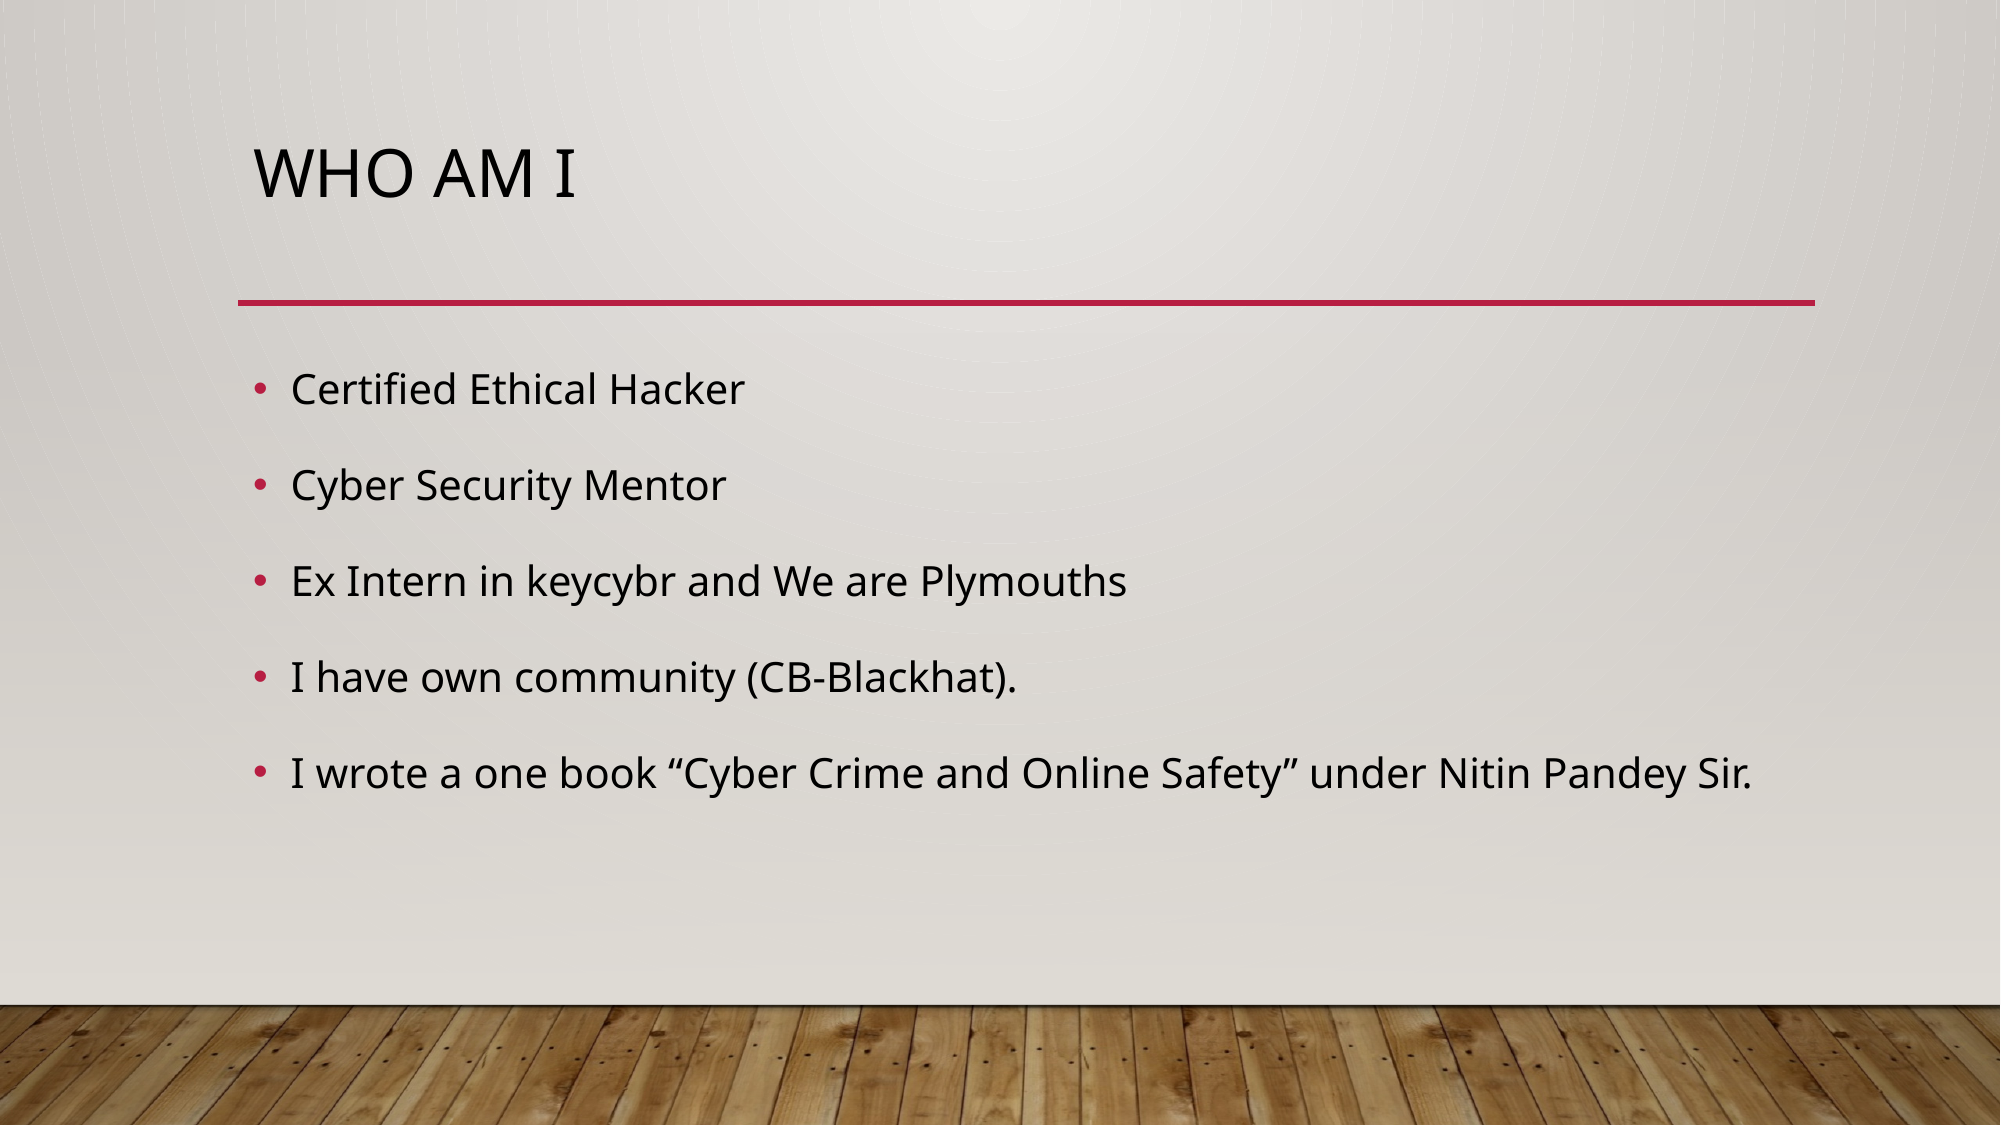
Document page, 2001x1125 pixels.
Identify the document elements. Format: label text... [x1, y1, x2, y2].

picture [0, 1005, 2000, 1125]
list Certified Ethical Hacker Cyber Security Mentor Ex Intern in keycybr and We are Plymouths I have own community (CB-Blackhat). I wrote a one book “Cyber Crime and Online Safety” under Nitin Pandey Sir. [238, 330, 1814, 897]
title Who am I [238, 131, 1814, 305]
